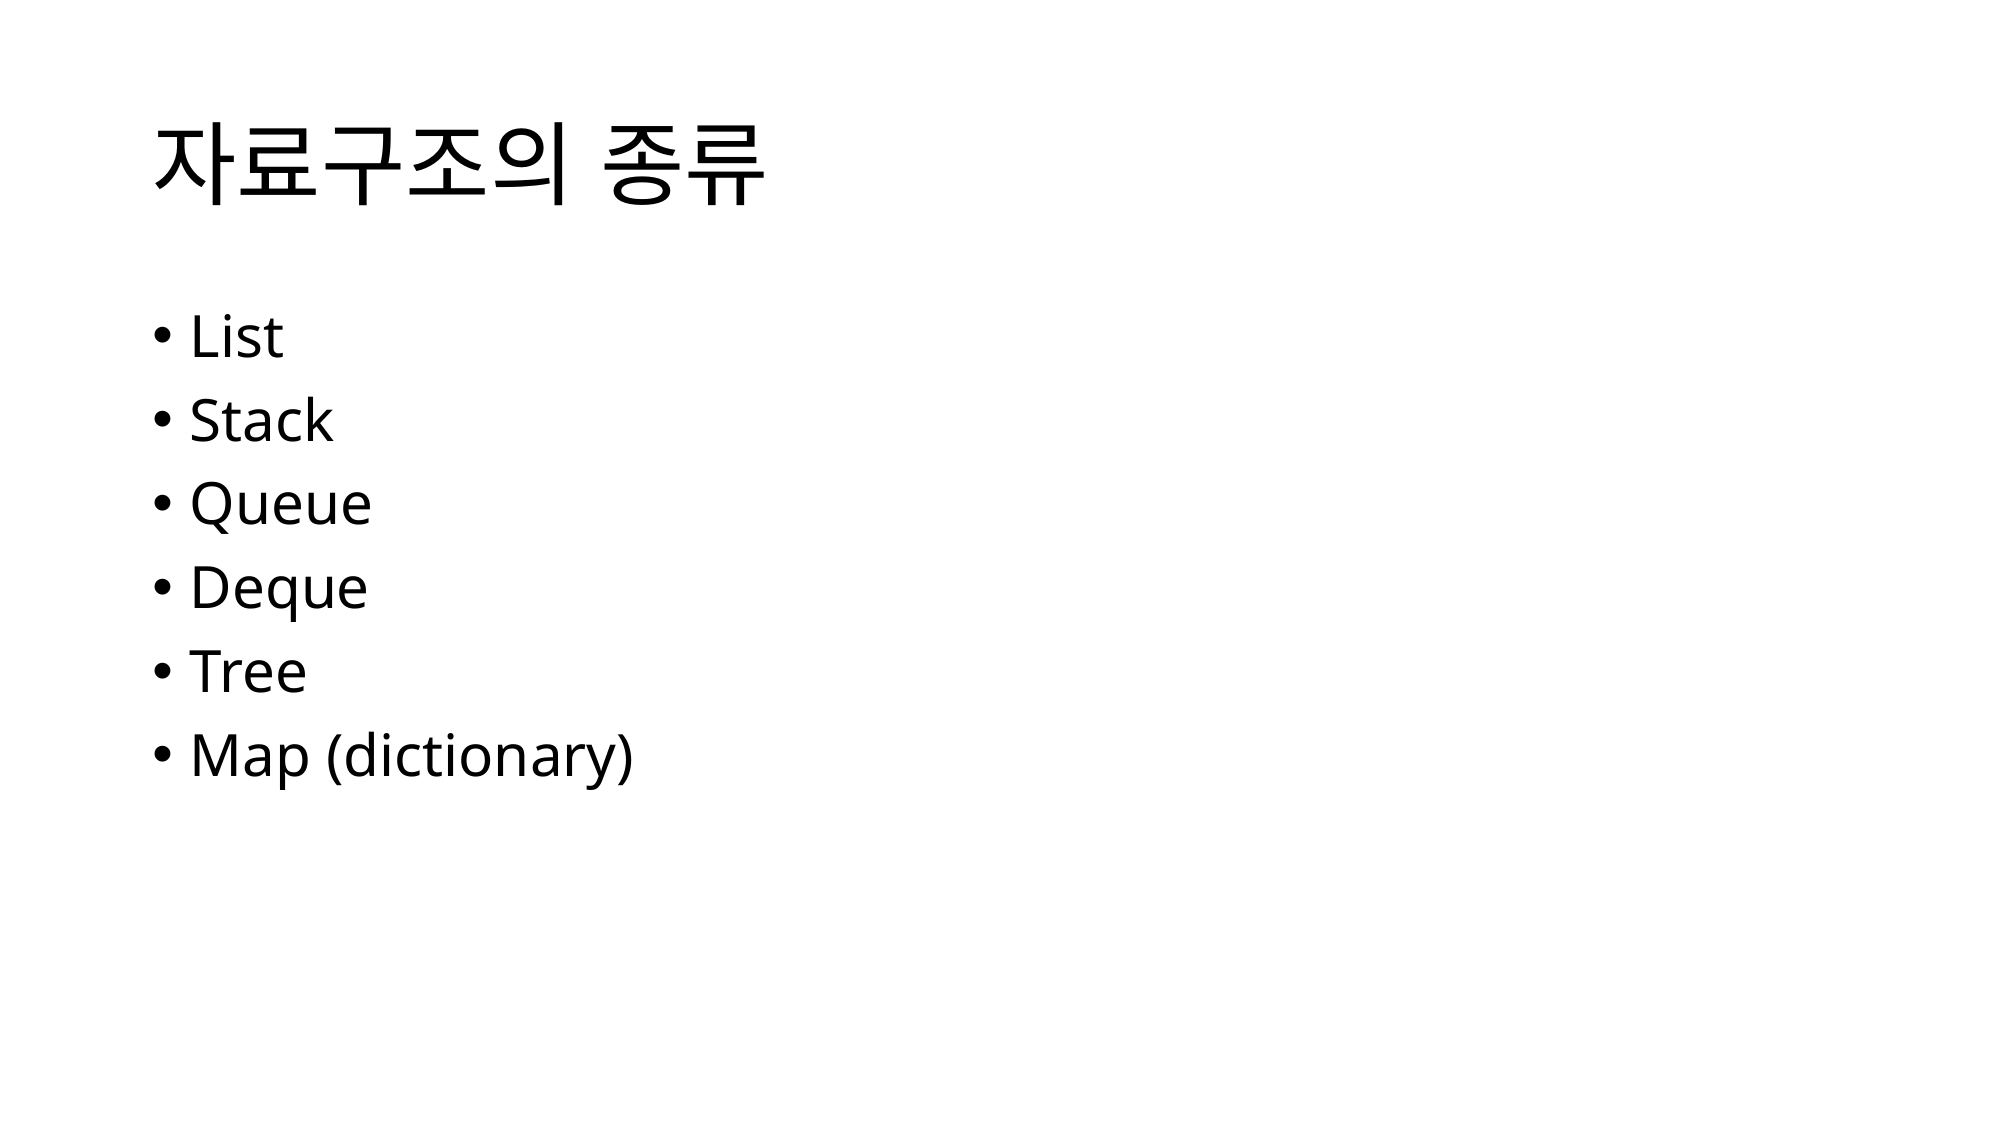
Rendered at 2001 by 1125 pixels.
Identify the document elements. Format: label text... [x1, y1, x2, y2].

list List Stack Queue Deque Tree Map (dictionary) [137, 299, 1863, 1014]
title 자료구조의 종류 [137, 59, 1863, 278]
